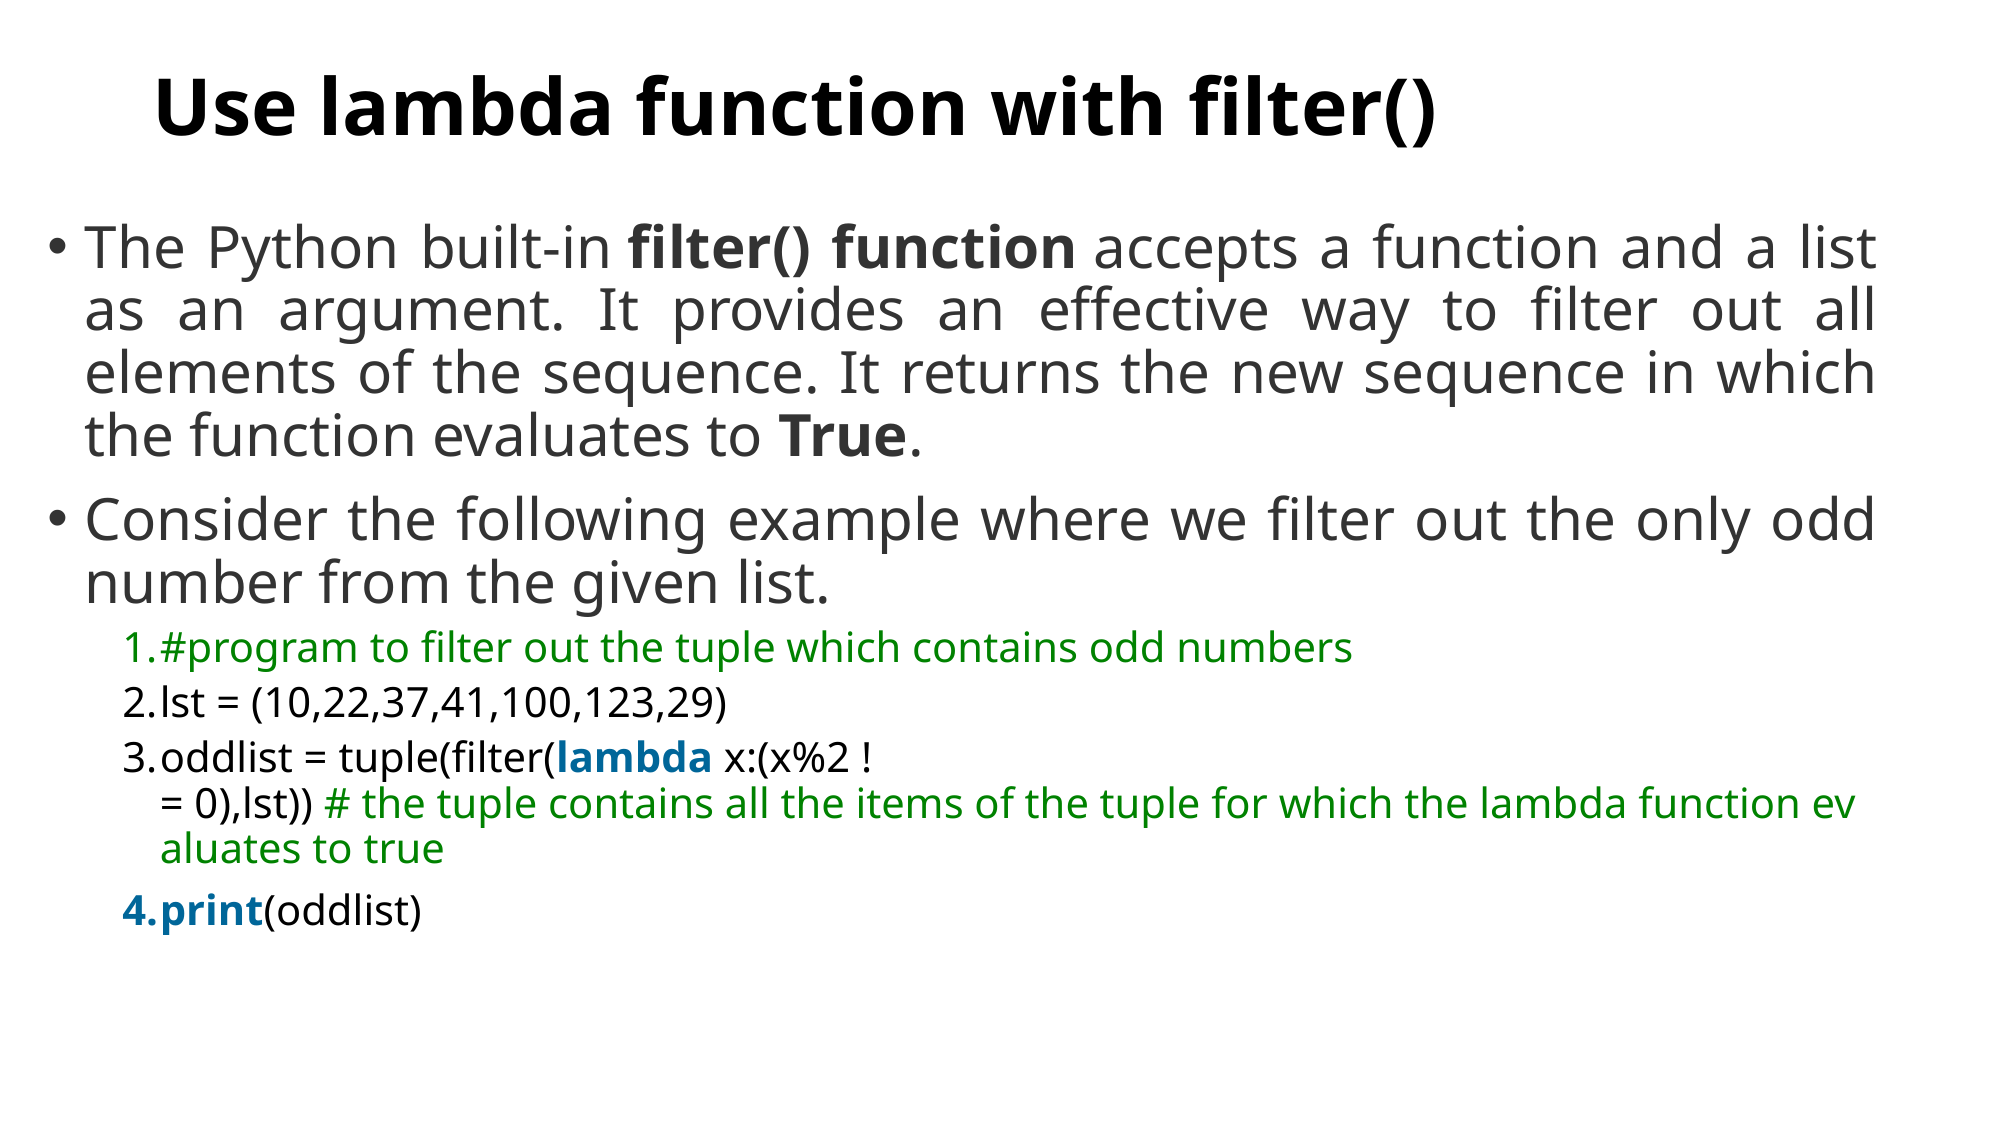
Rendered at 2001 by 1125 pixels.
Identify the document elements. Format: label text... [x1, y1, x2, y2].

list The Python built-in filter() function accepts a function and a list as an argument. It provides an effective way to filter out all elements of the sequence. It returns the new sequence in which the function evaluates to True. Consider the following example where we filter out the only odd number from the given list. #program to filter out the tuple which contains odd numbers lst = (10,22,37,41,100,123,29) oddlist = tuple(filter(lambda x:(x%2 != 0),lst)) # the tuple contains all the items of the tuple for which the lambda function evaluates to true print(oddlist) [32, 210, 1893, 1055]
title Use lambda function with filter() [137, 59, 1863, 161]
